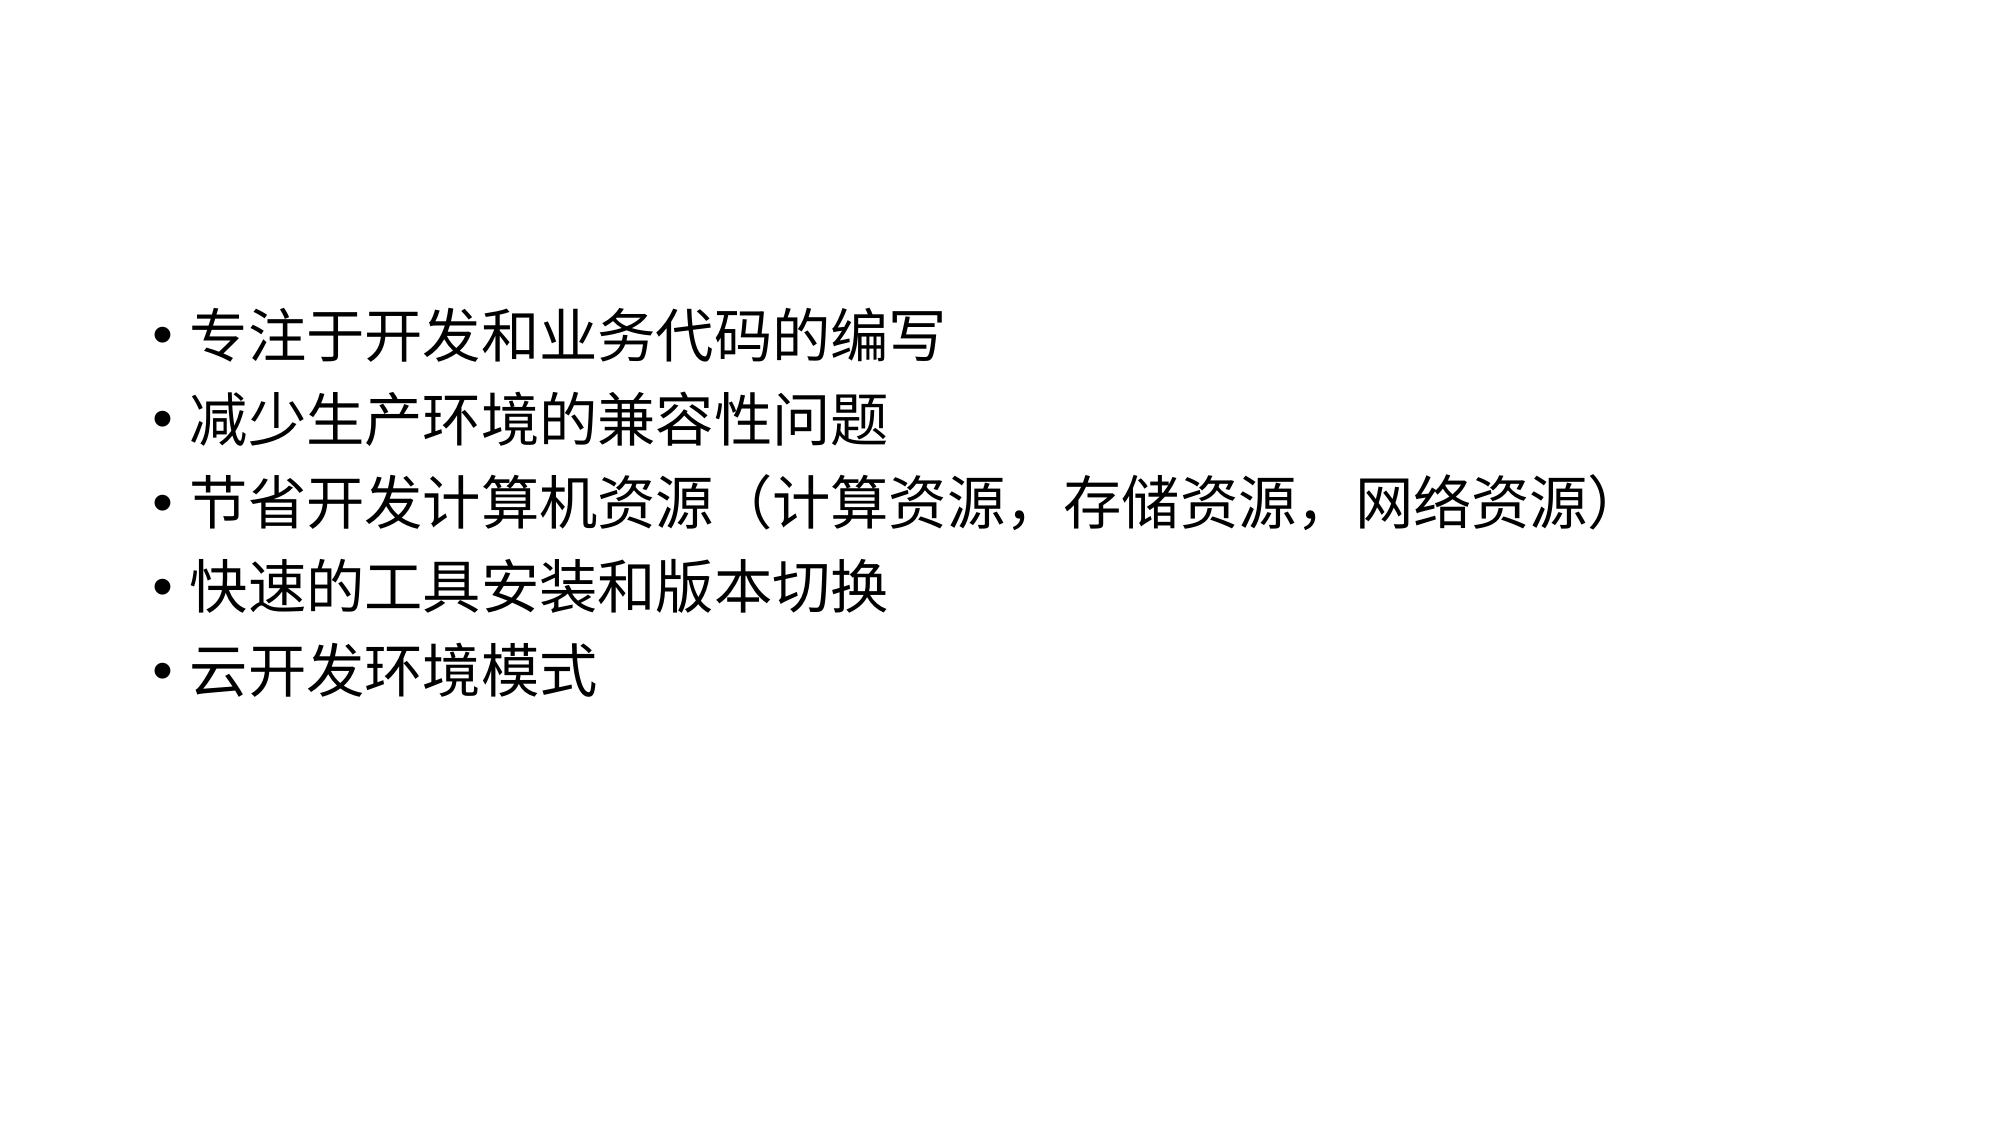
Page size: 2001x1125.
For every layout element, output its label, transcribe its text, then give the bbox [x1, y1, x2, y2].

list 专注于开发和业务代码的编写 减少生产环境的兼容性问题 节省开发计算机资源（计算资源，存储资源，网络资源） 快速的工具安装和版本切换 云开发环境模式 [137, 299, 1863, 1014]
